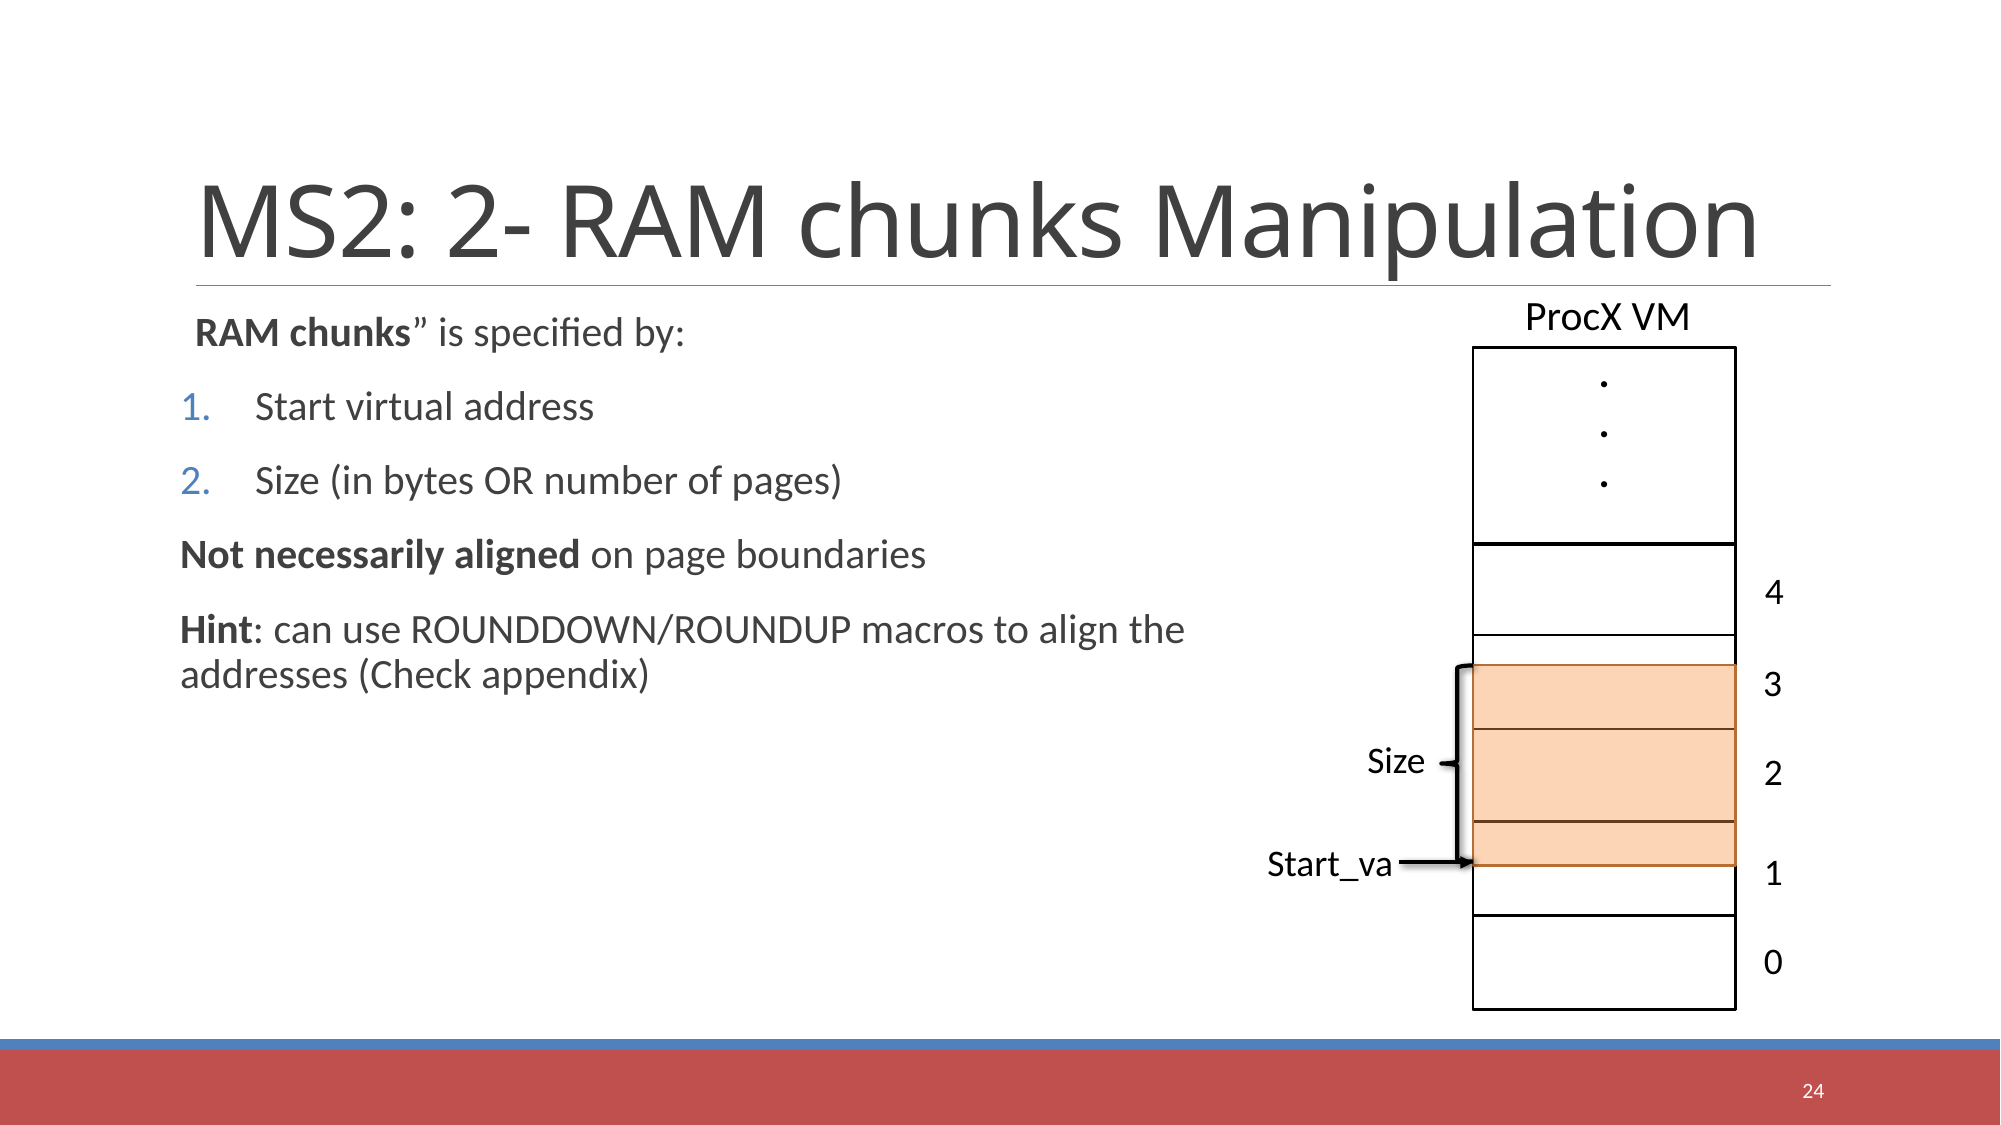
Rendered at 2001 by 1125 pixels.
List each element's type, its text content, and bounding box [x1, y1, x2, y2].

text_box [1472, 914, 1737, 1011]
list RAM chunks” is specified by: Start virtual address Size (in bytes OR number of pages) Not necessarily aligned on page boundaries Hint: can use ROUNDDOWN/ROUNDUP macros to align the addresses (Check appendix) [180, 302, 1292, 790]
text_box [1480, 664, 1737, 867]
title MS2: 2- RAM chunks Manipulation [180, 47, 2000, 285]
text_box [1472, 545, 1737, 634]
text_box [1251, 831, 1474, 894]
text_box [1472, 634, 1737, 664]
text_box [1472, 867, 1737, 914]
text_box ProcX VM [1510, 281, 1743, 347]
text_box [1747, 559, 1800, 991]
slide_number 24 [1624, 1059, 1840, 1120]
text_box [1351, 664, 1474, 863]
text_box . . . [1472, 346, 1737, 545]
